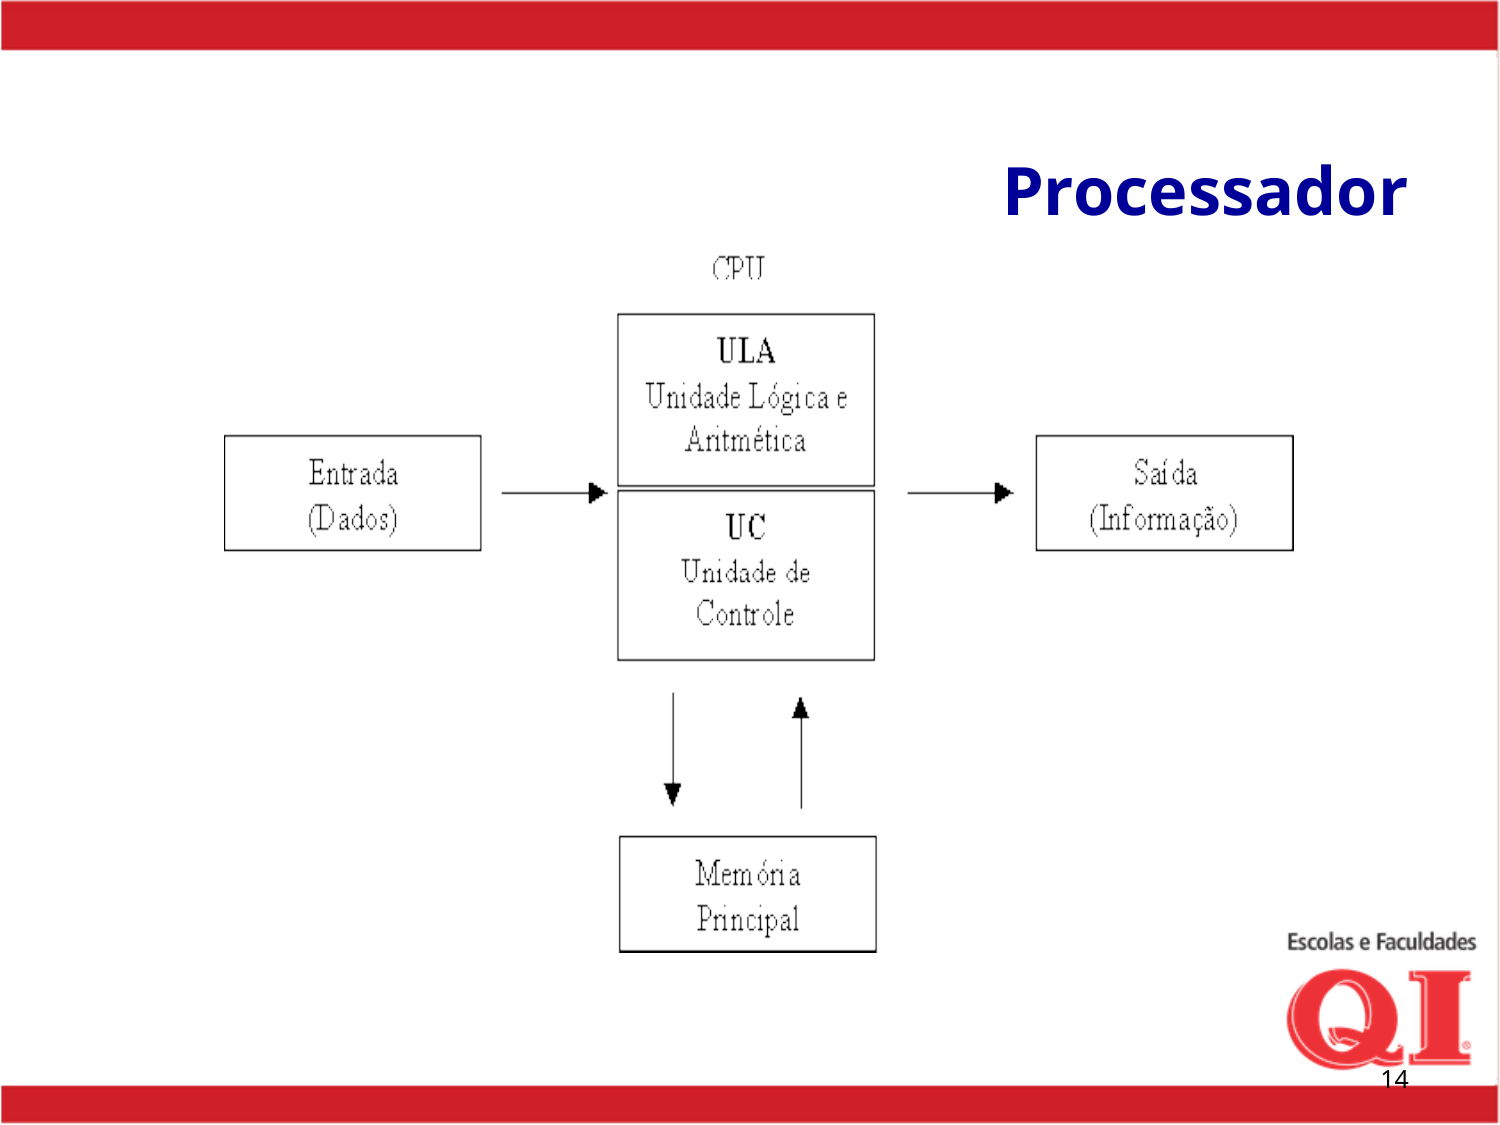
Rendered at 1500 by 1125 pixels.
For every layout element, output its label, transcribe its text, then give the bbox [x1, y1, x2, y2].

title Processador [224, 48, 1424, 236]
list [224, 235, 1294, 953]
slide_number ‹#› [1074, 1030, 1424, 1106]
picture [0, 0, 1500, 1125]
